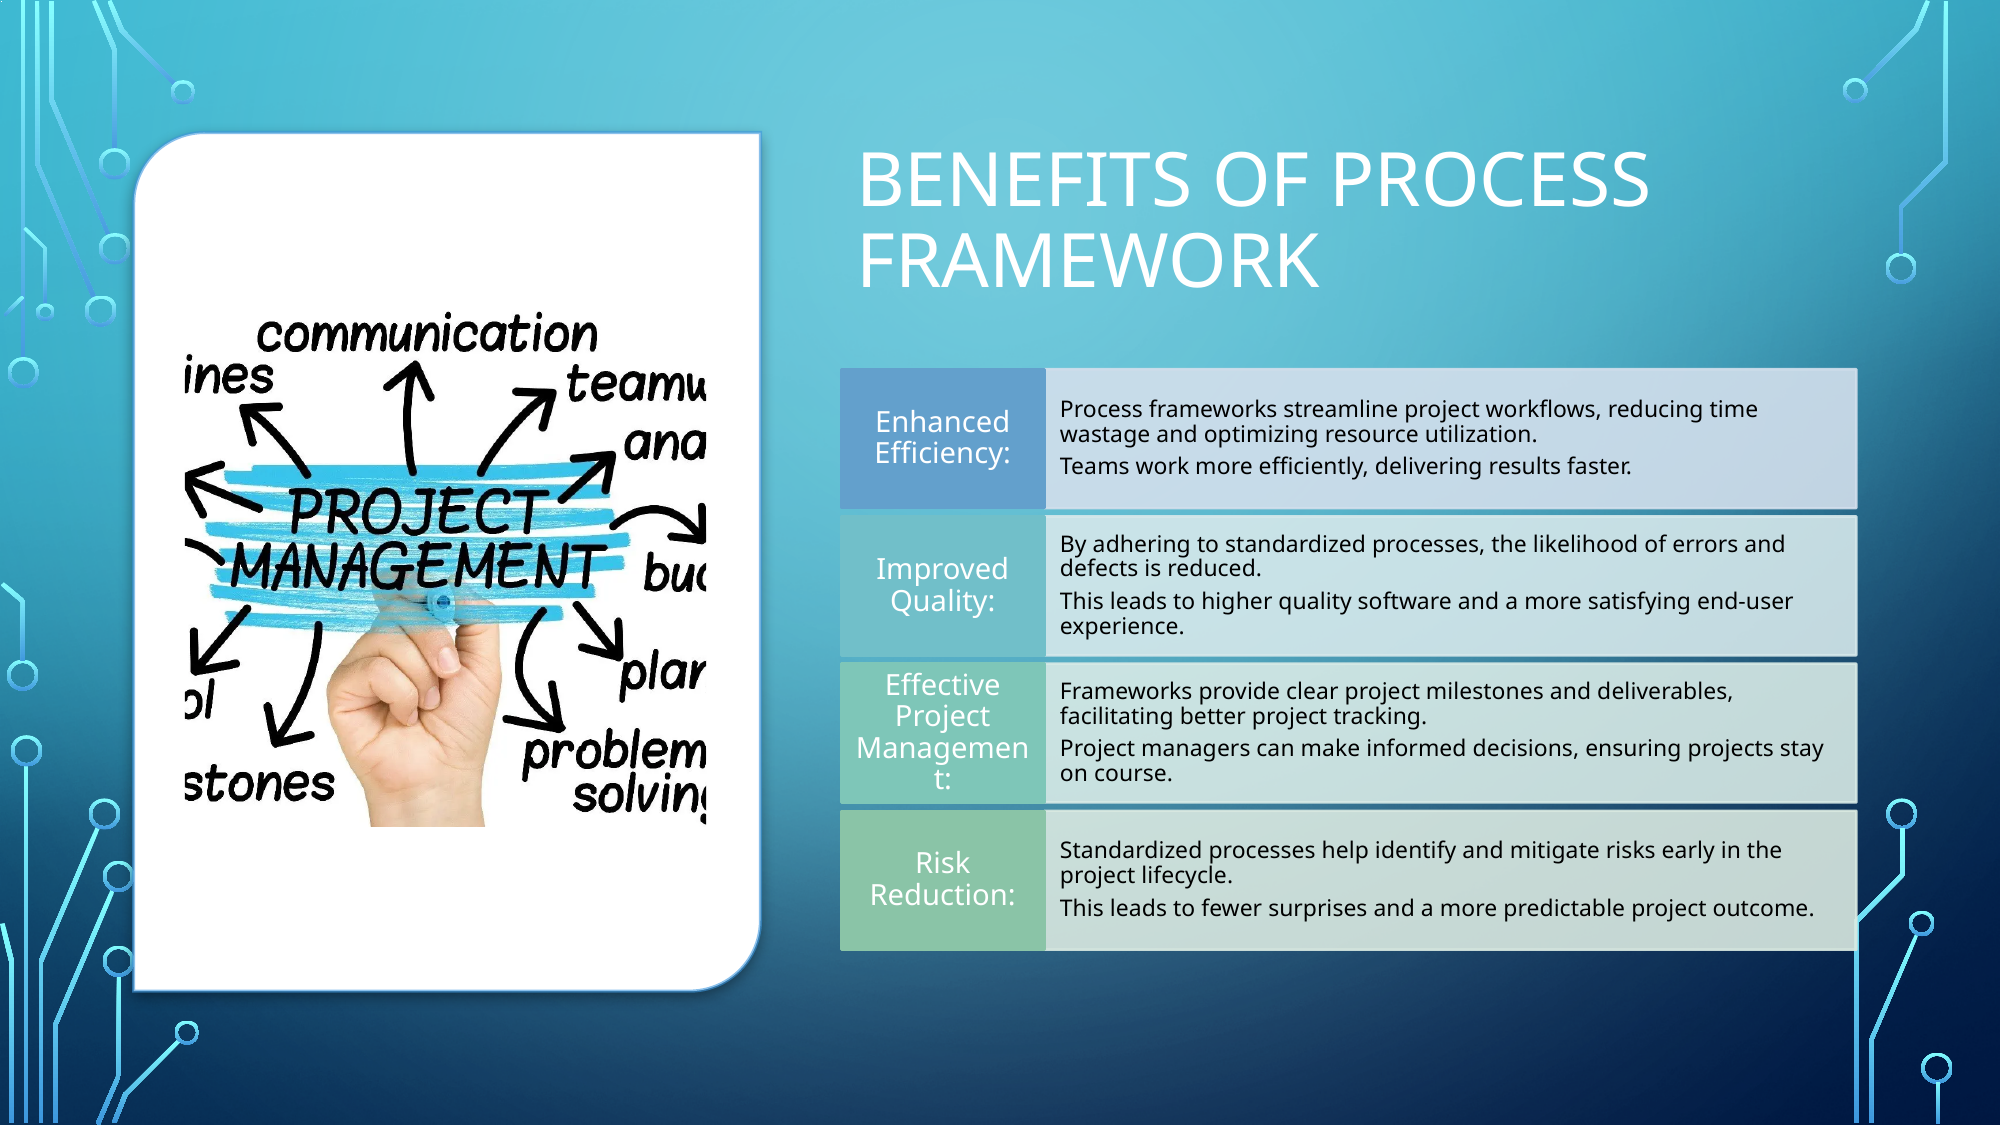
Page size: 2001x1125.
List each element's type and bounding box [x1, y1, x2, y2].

picture [0, 0, 2000, 1125]
list [840, 368, 1857, 951]
